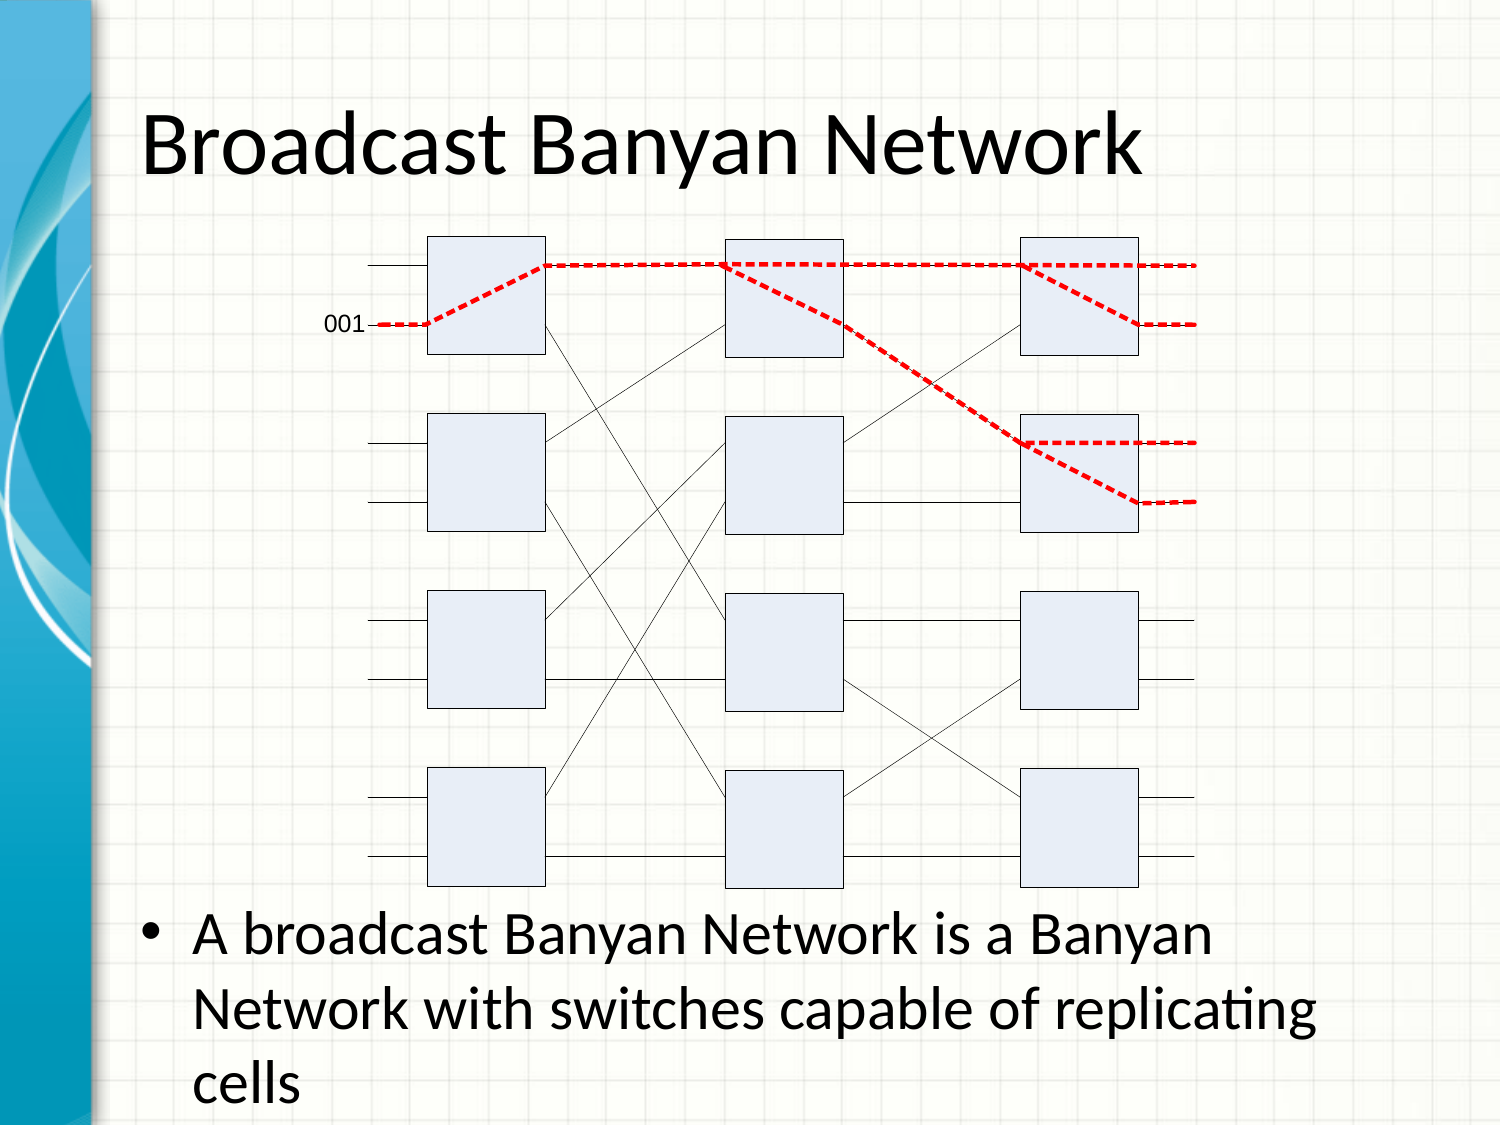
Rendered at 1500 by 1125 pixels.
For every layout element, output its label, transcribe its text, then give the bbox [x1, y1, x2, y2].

title Broadcast Banyan Network [125, 44, 1450, 232]
list A broadcast Banyan Network is a Banyan Network with switches capable of replicating cells [125, 885, 1450, 1125]
picture [0, 0, 1500, 1125]
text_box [298, 233, 1202, 892]
